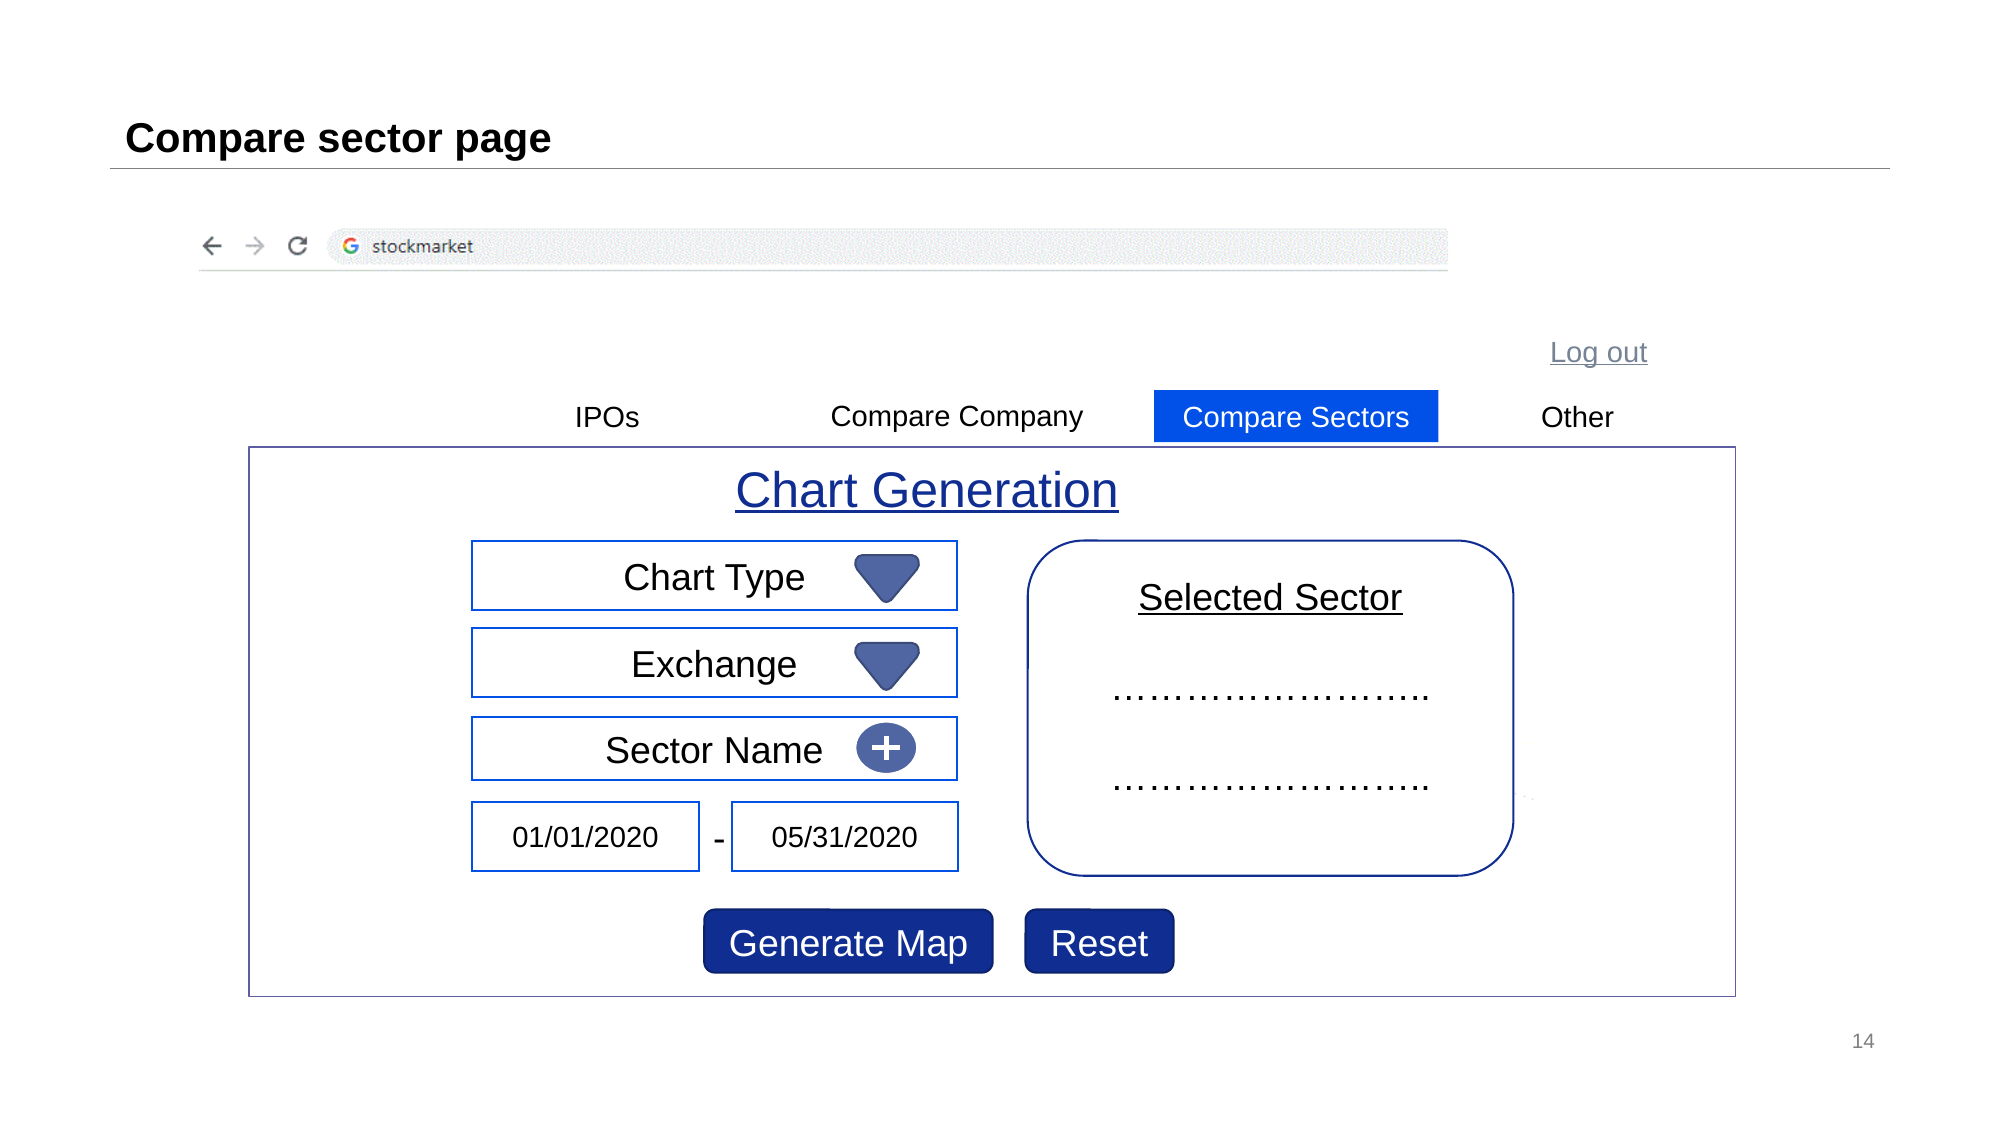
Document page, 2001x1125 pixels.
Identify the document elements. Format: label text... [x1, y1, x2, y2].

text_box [472, 801, 959, 871]
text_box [471, 540, 958, 610]
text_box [471, 628, 958, 698]
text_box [704, 909, 1174, 973]
slide_number 14 [1412, 1023, 1890, 1058]
title Compare sector page [109, 0, 1890, 169]
picture [199, 222, 1775, 996]
